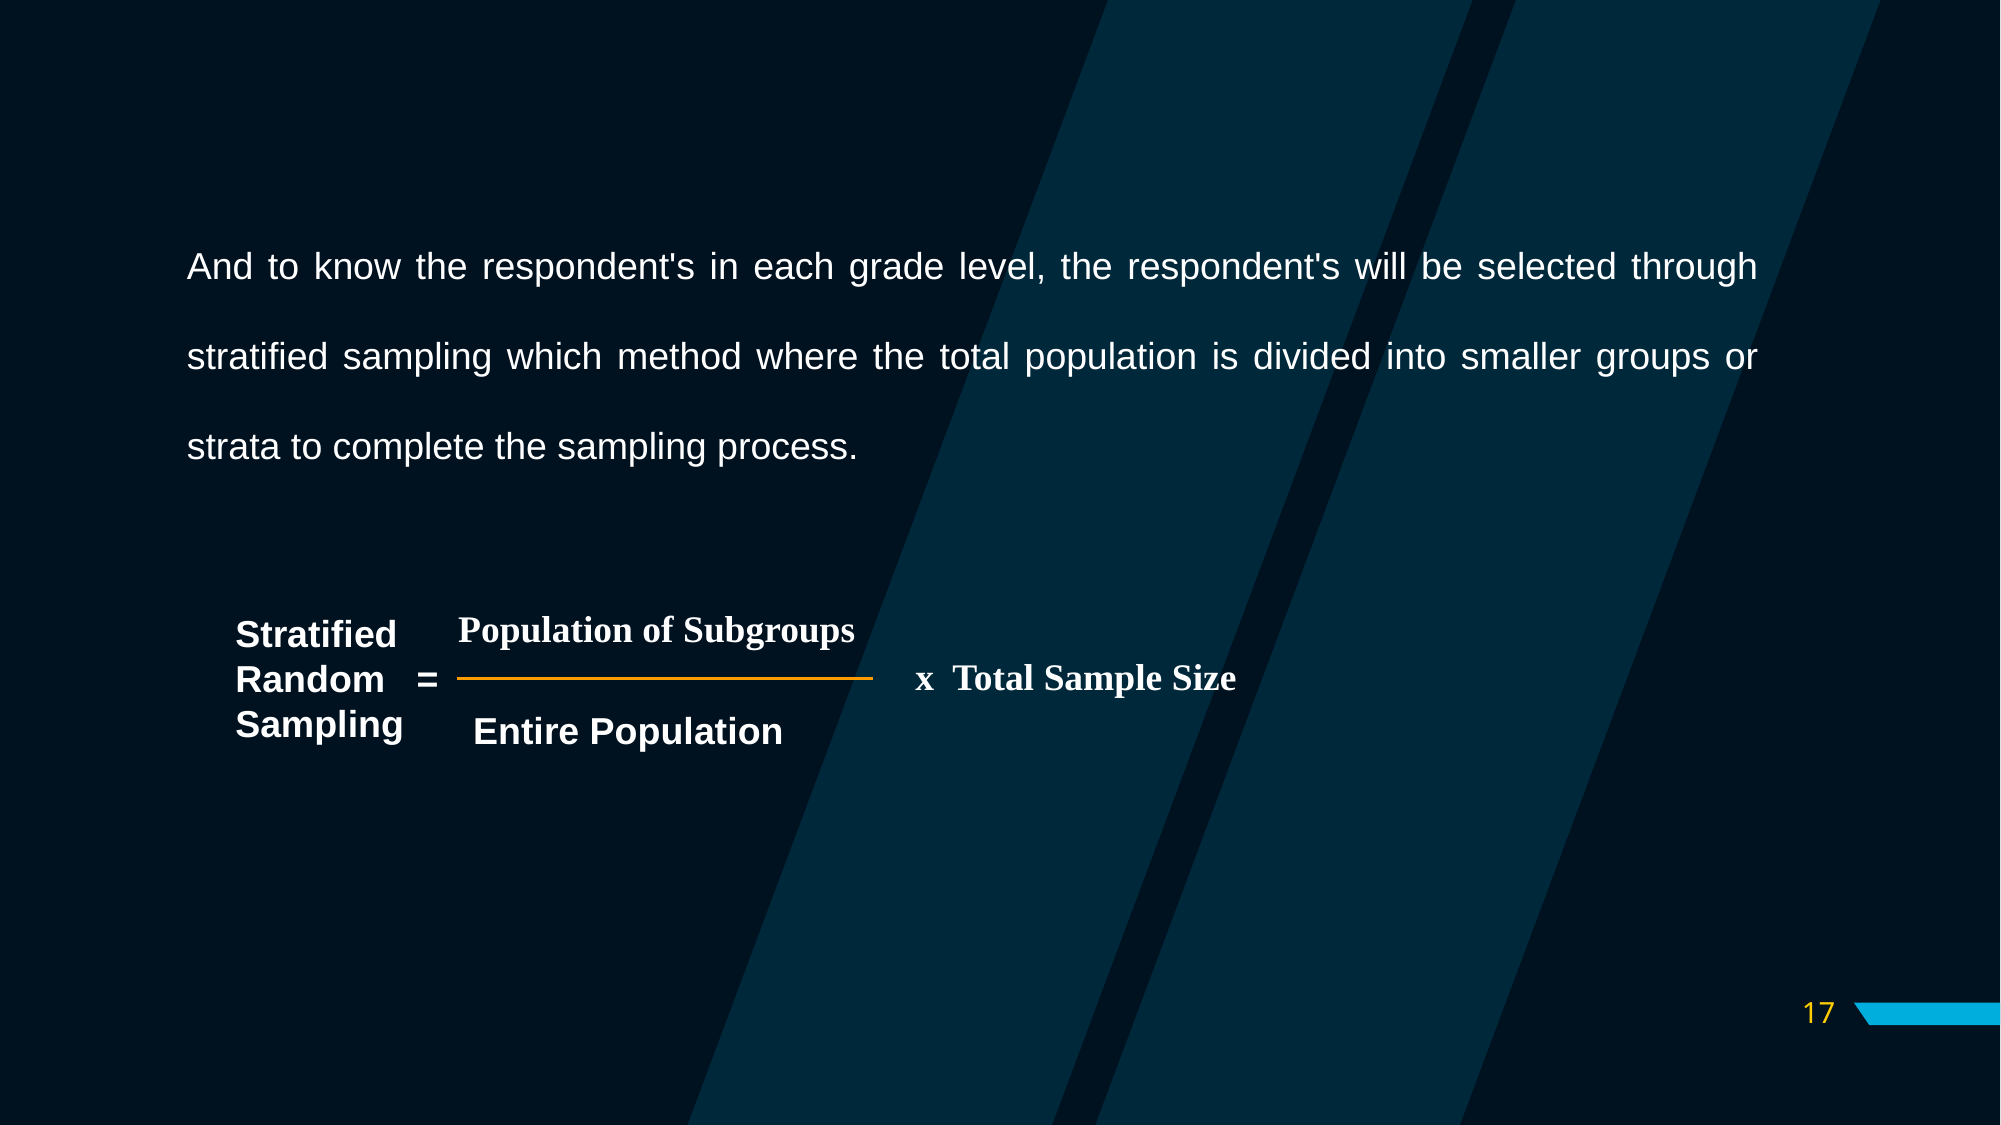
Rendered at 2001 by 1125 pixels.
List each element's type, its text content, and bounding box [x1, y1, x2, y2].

text_box Entire Population [458, 699, 799, 760]
text_box And to know the respondent's in each grade level, the respondent's will be selected through stratified sampling which method where the total population is divided into smaller groups or strata to complete the sampling process. [172, 189, 1774, 475]
slide_number 17 [1760, 984, 1851, 1045]
text_box Stratified Random = Sampling [220, 602, 1221, 753]
text_box x Total Sample Size [900, 645, 1252, 706]
text_box Population of Subgroups [443, 597, 871, 658]
